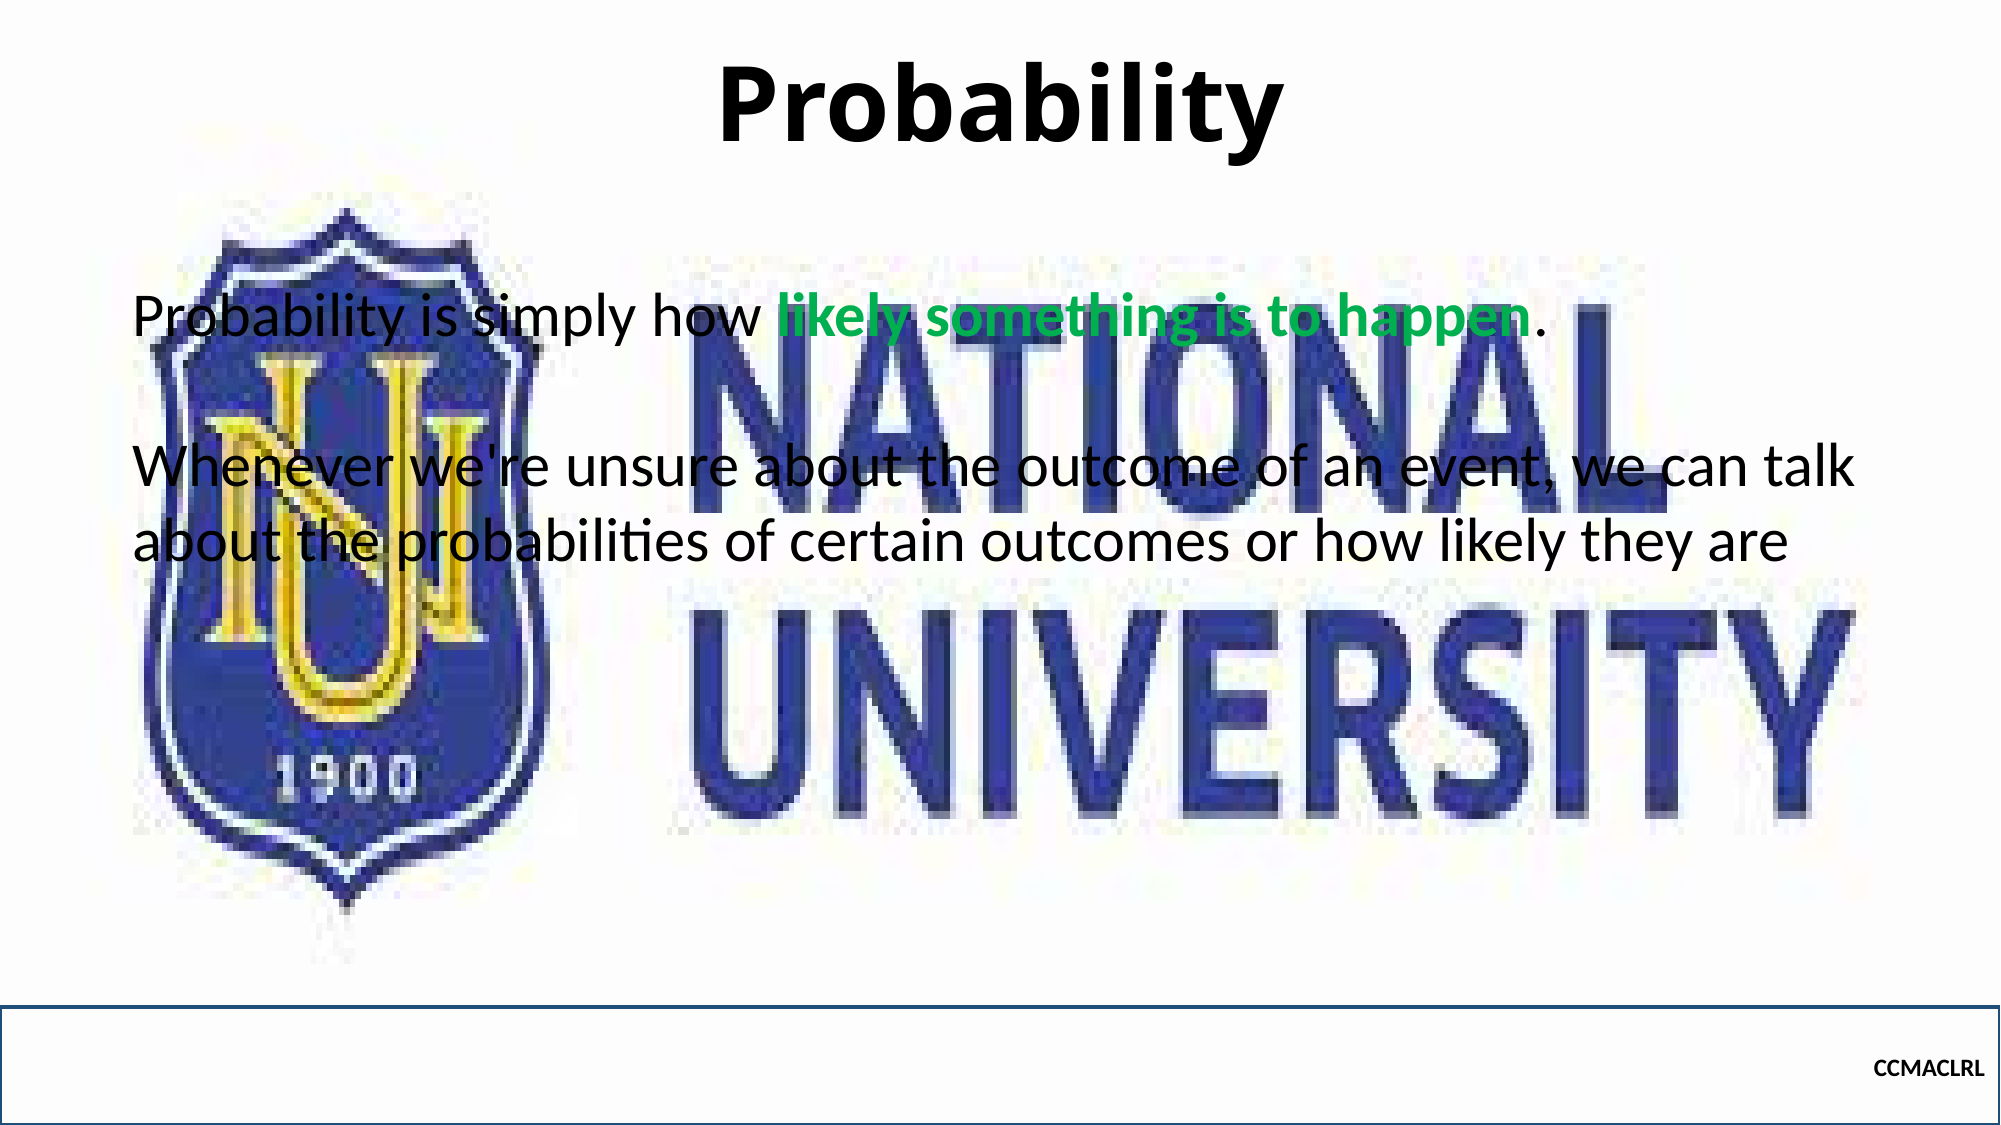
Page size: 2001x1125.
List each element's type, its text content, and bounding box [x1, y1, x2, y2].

title Probability [75, 53, 1925, 172]
footer CCMACLRL [0, 1007, 2000, 1125]
picture [0, 0, 2000, 1007]
text_box Probability is simply how likely something is to happen. Whenever we're unsure about the outcome of an event, we can talk about the probabilities of certain outcomes or how likely they are [117, 266, 1882, 582]
